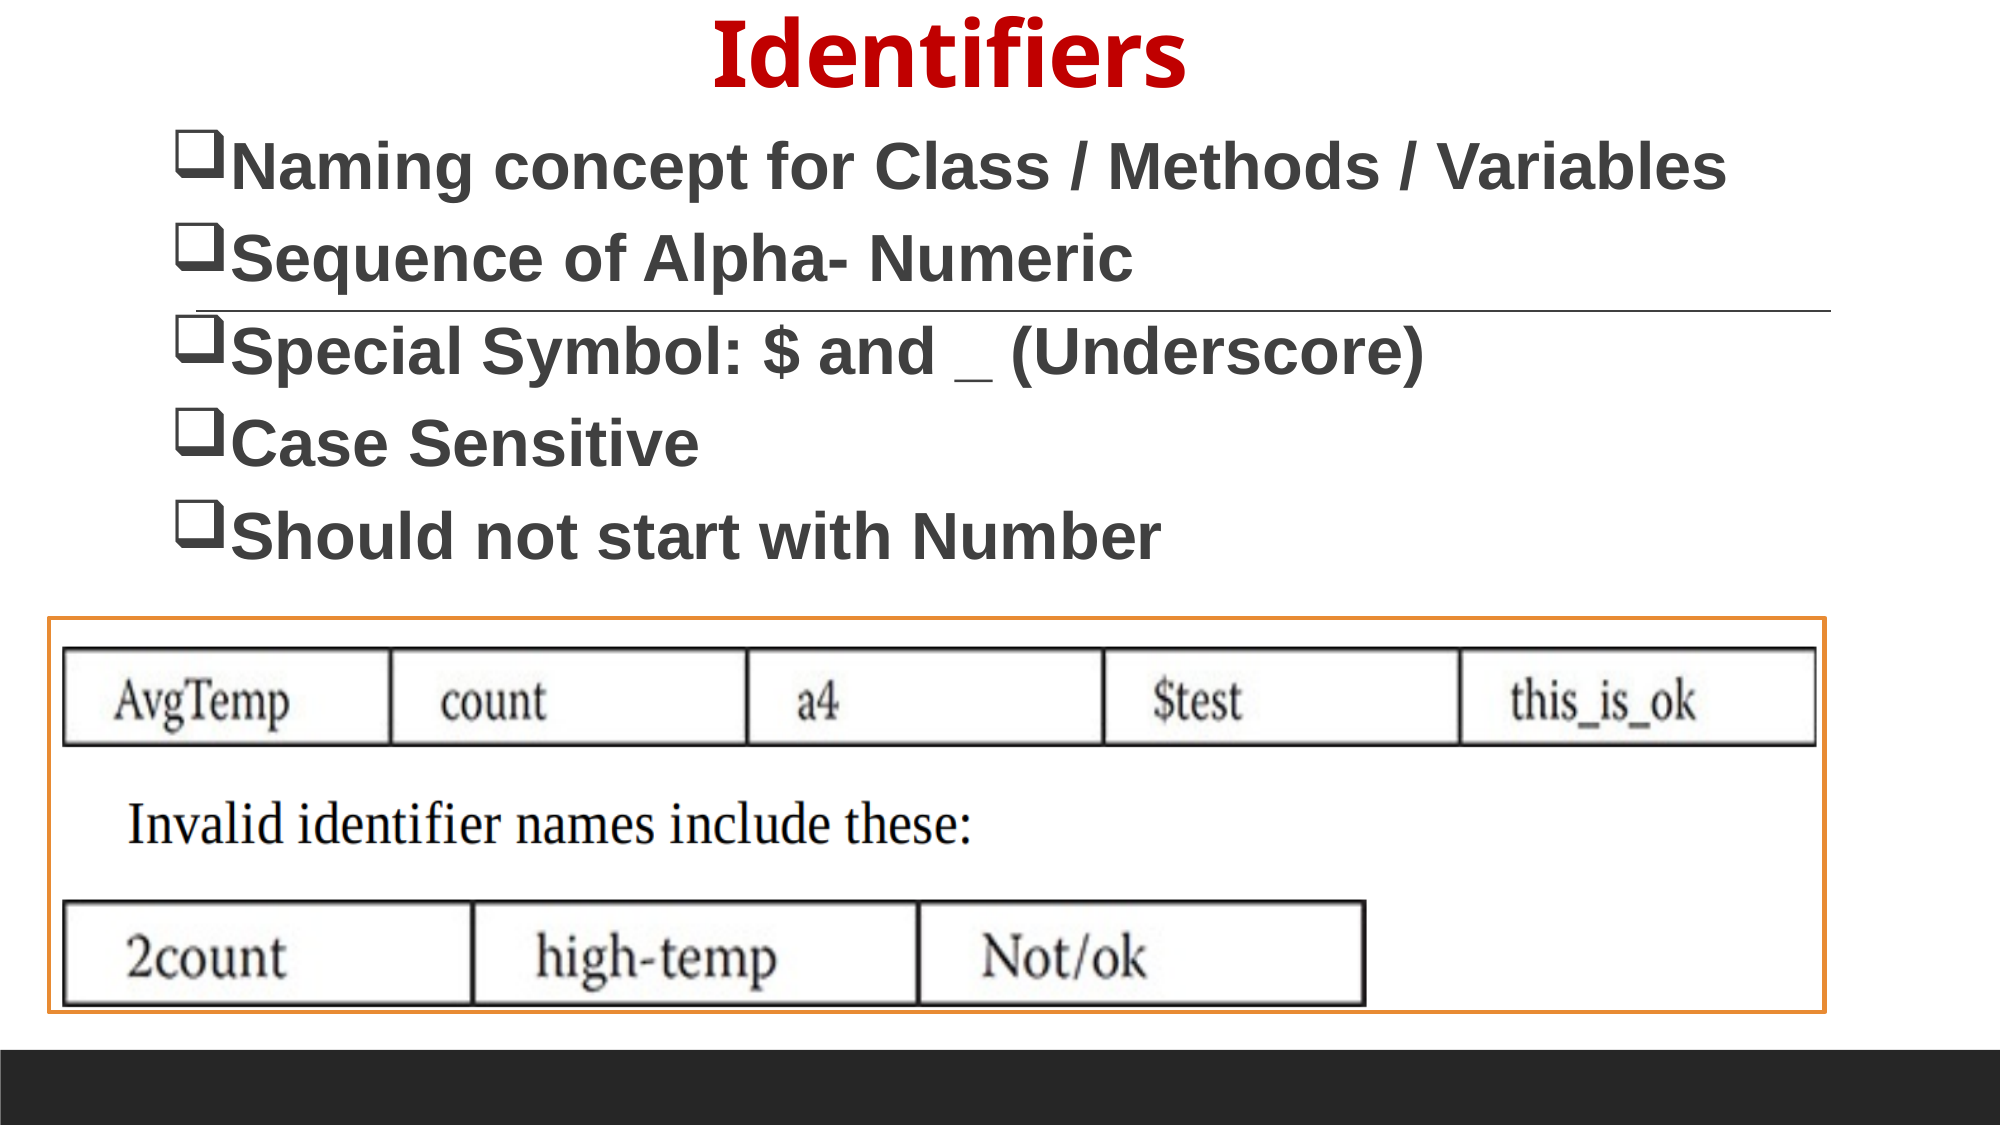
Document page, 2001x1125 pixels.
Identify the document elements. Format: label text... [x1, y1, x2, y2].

title Identifiers [137, 0, 1788, 115]
picture [50, 619, 1823, 1011]
list Naming concept for Class / Methods / Variables Sequence of Alpha- Numeric Special Symbol: $ and _ (Underscore) Case Sensitive Should not start with Number [137, 115, 1788, 615]
